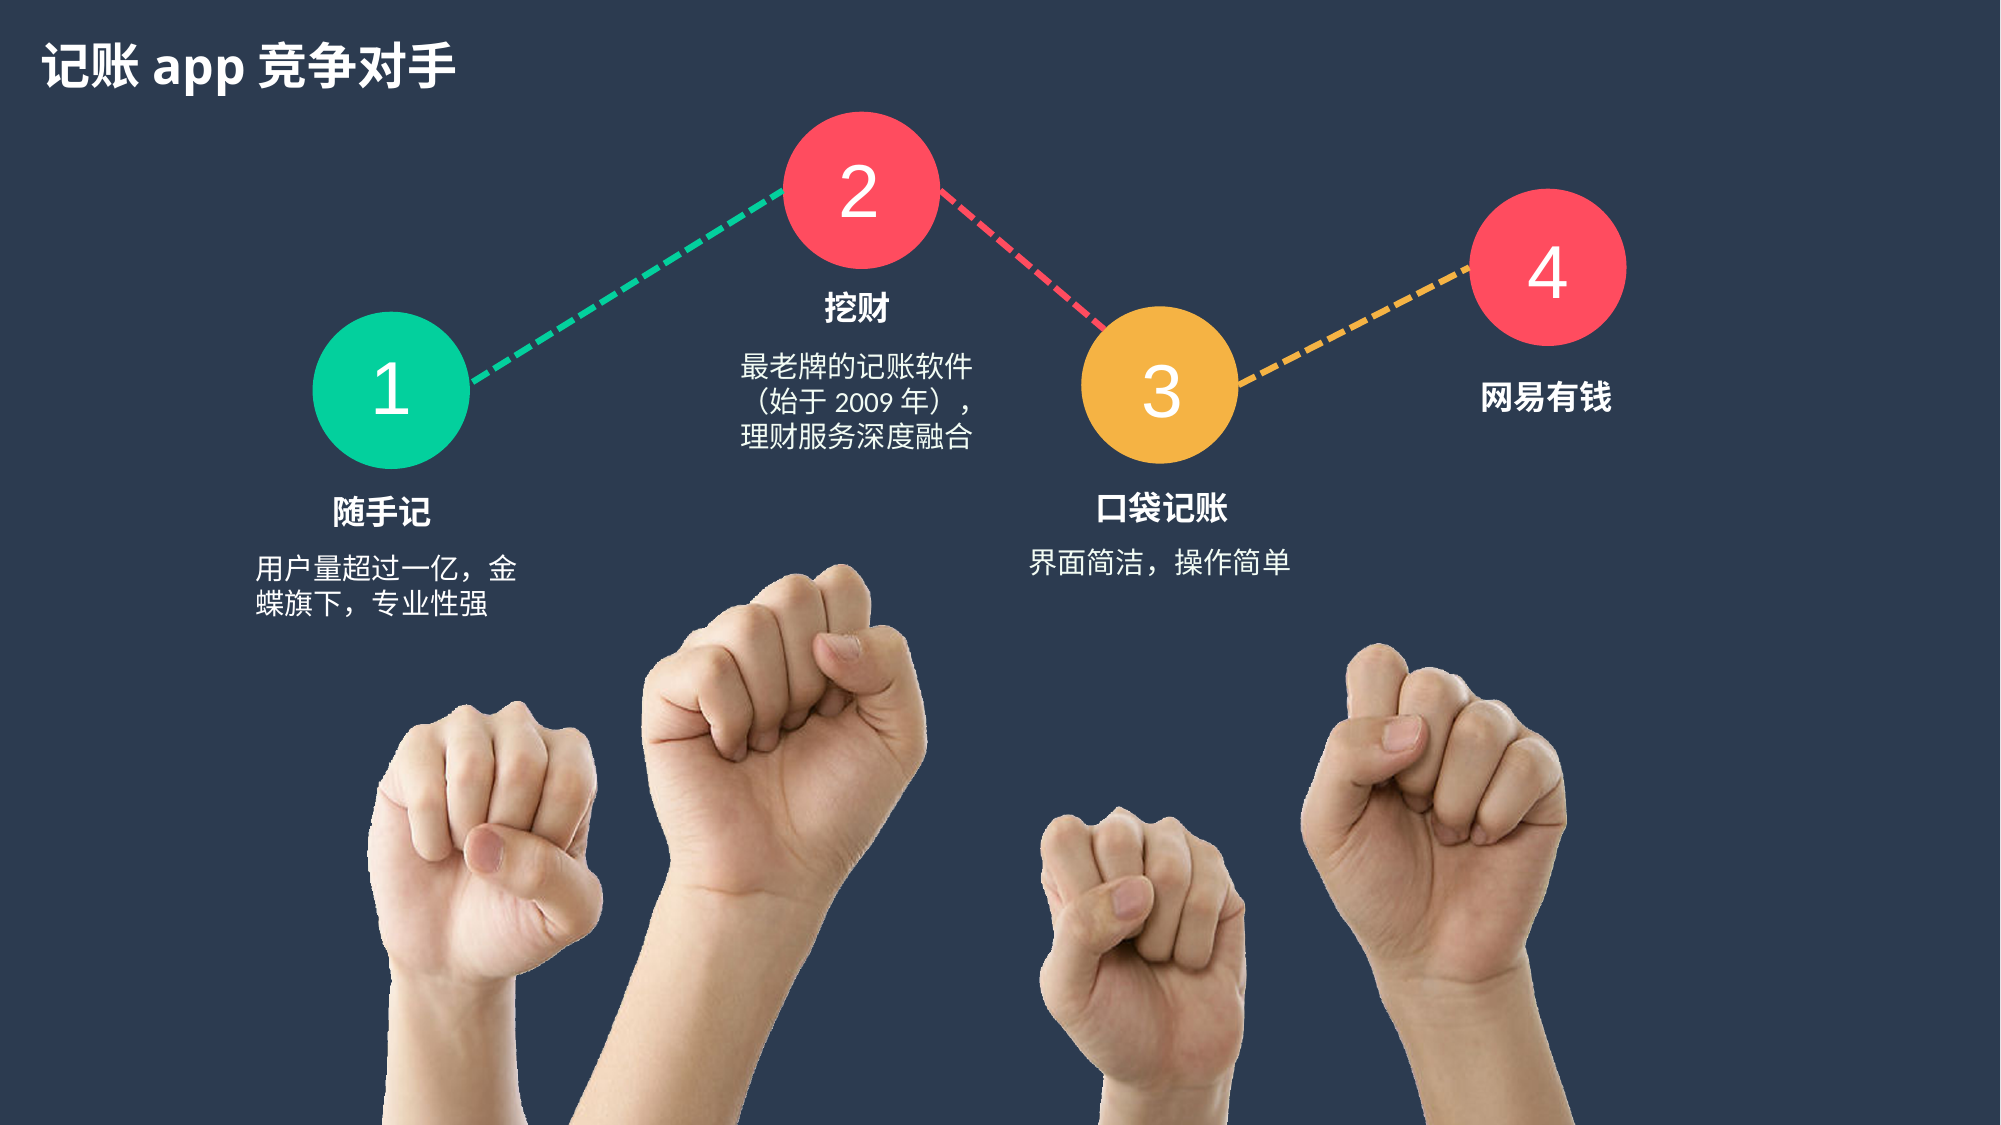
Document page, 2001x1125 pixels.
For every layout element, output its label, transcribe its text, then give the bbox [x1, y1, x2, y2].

text_box 3 [1126, 335, 1199, 441]
text_box 随手记 [332, 491, 473, 532]
text_box [1080, 305, 1240, 465]
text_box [940, 190, 1105, 330]
text_box 挖财 [787, 287, 928, 327]
text_box 最老牌的记账软件（始于2009年），理财服务深度融合 [725, 341, 994, 461]
picture [0, 0, 2001, 1125]
text_box 口袋记账 [1095, 487, 1236, 528]
text_box [782, 110, 942, 271]
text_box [472, 190, 784, 383]
text_box 2 [824, 135, 896, 240]
text_box [1468, 187, 1628, 348]
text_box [1238, 267, 1470, 385]
text_box 1 [356, 332, 428, 437]
text_box 网易有钱 [1480, 376, 1621, 417]
text_box 记账app竞争对手 [25, 26, 504, 102]
text_box 4 [1512, 215, 1584, 321]
text_box 用户量超过一亿，金蝶旗下，专业性强 [240, 542, 536, 628]
text_box 界面简洁，操作简单 [1013, 537, 1319, 543]
text_box [311, 310, 471, 471]
